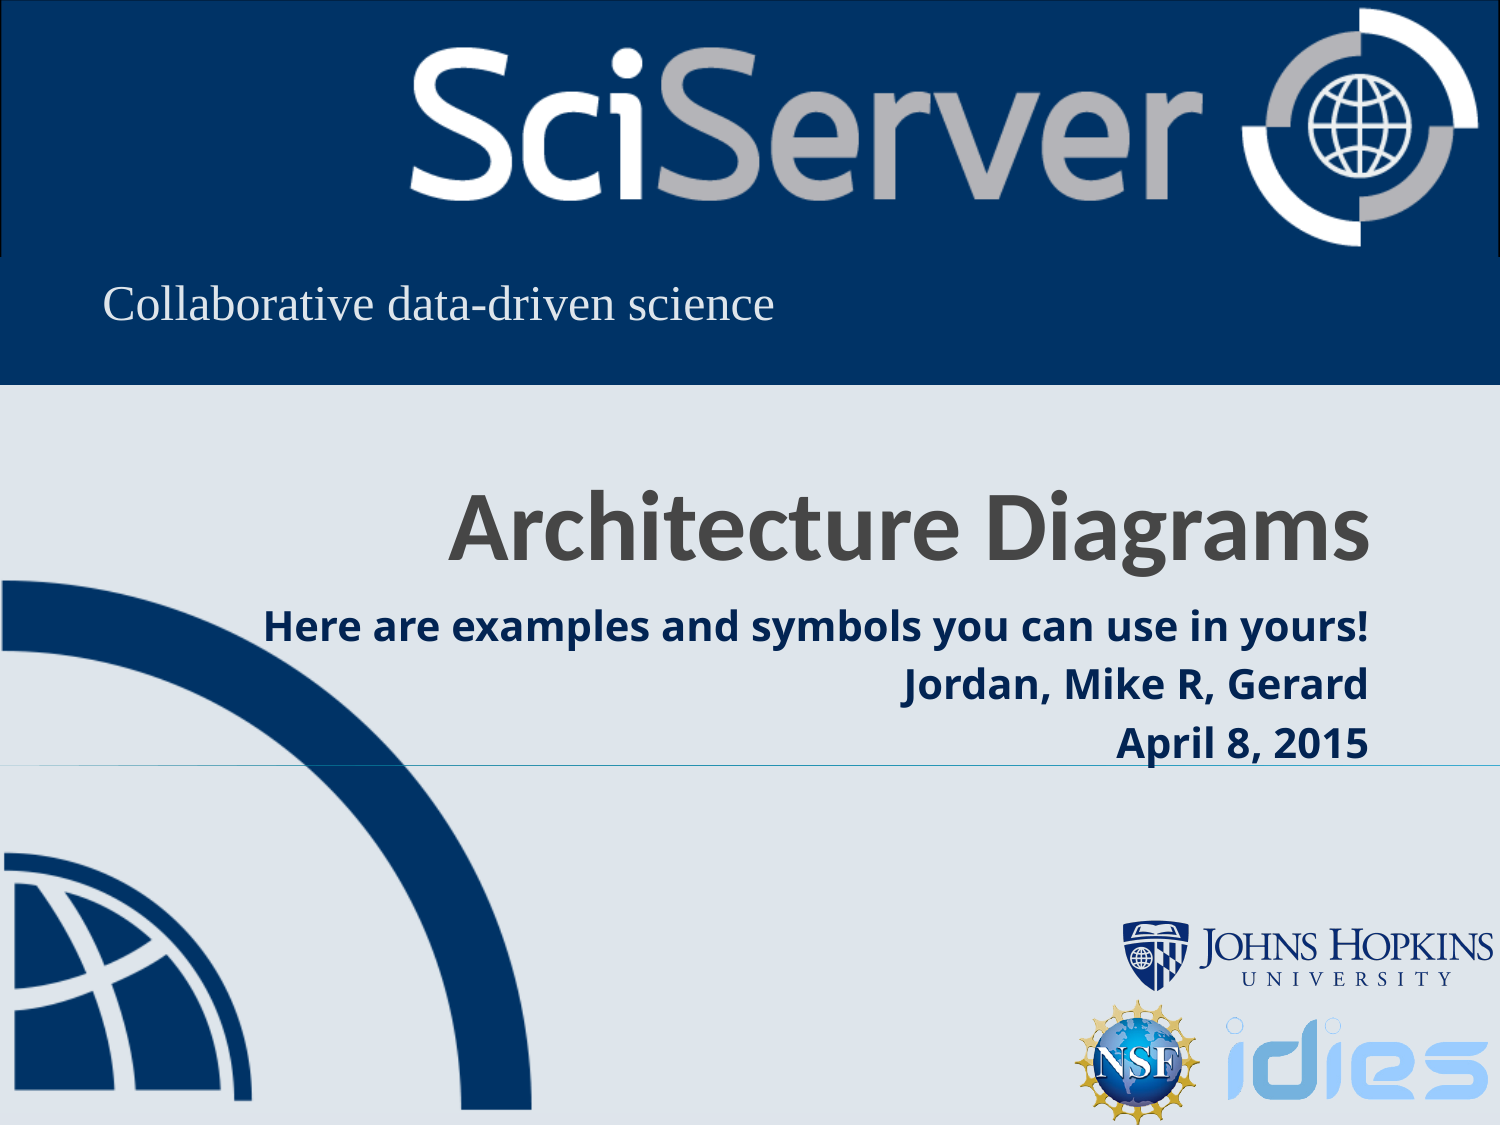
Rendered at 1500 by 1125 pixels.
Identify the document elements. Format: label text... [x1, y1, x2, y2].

subtitle Here are examples and symbols you can use in yours! Jordan, Mike R, Gerard April 8, 2015 [112, 592, 1388, 790]
title Architecture Diagrams [75, 287, 1388, 588]
picture [0, 0, 1500, 1125]
